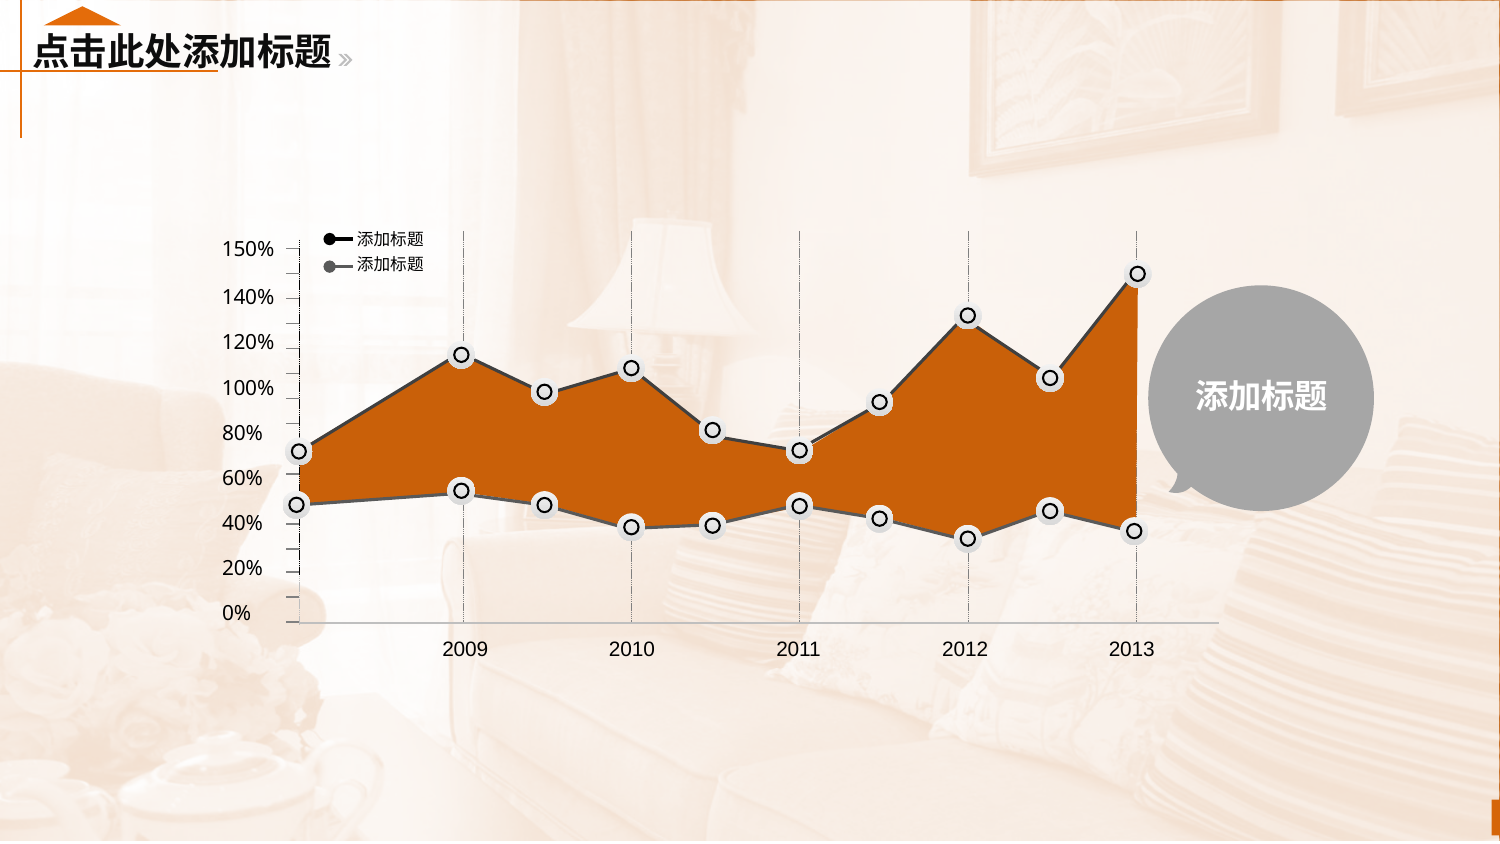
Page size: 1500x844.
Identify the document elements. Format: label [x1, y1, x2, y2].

text_box [0, 0, 396, 139]
text_box [1223, 284, 1389, 522]
text_box [206, 220, 1219, 672]
